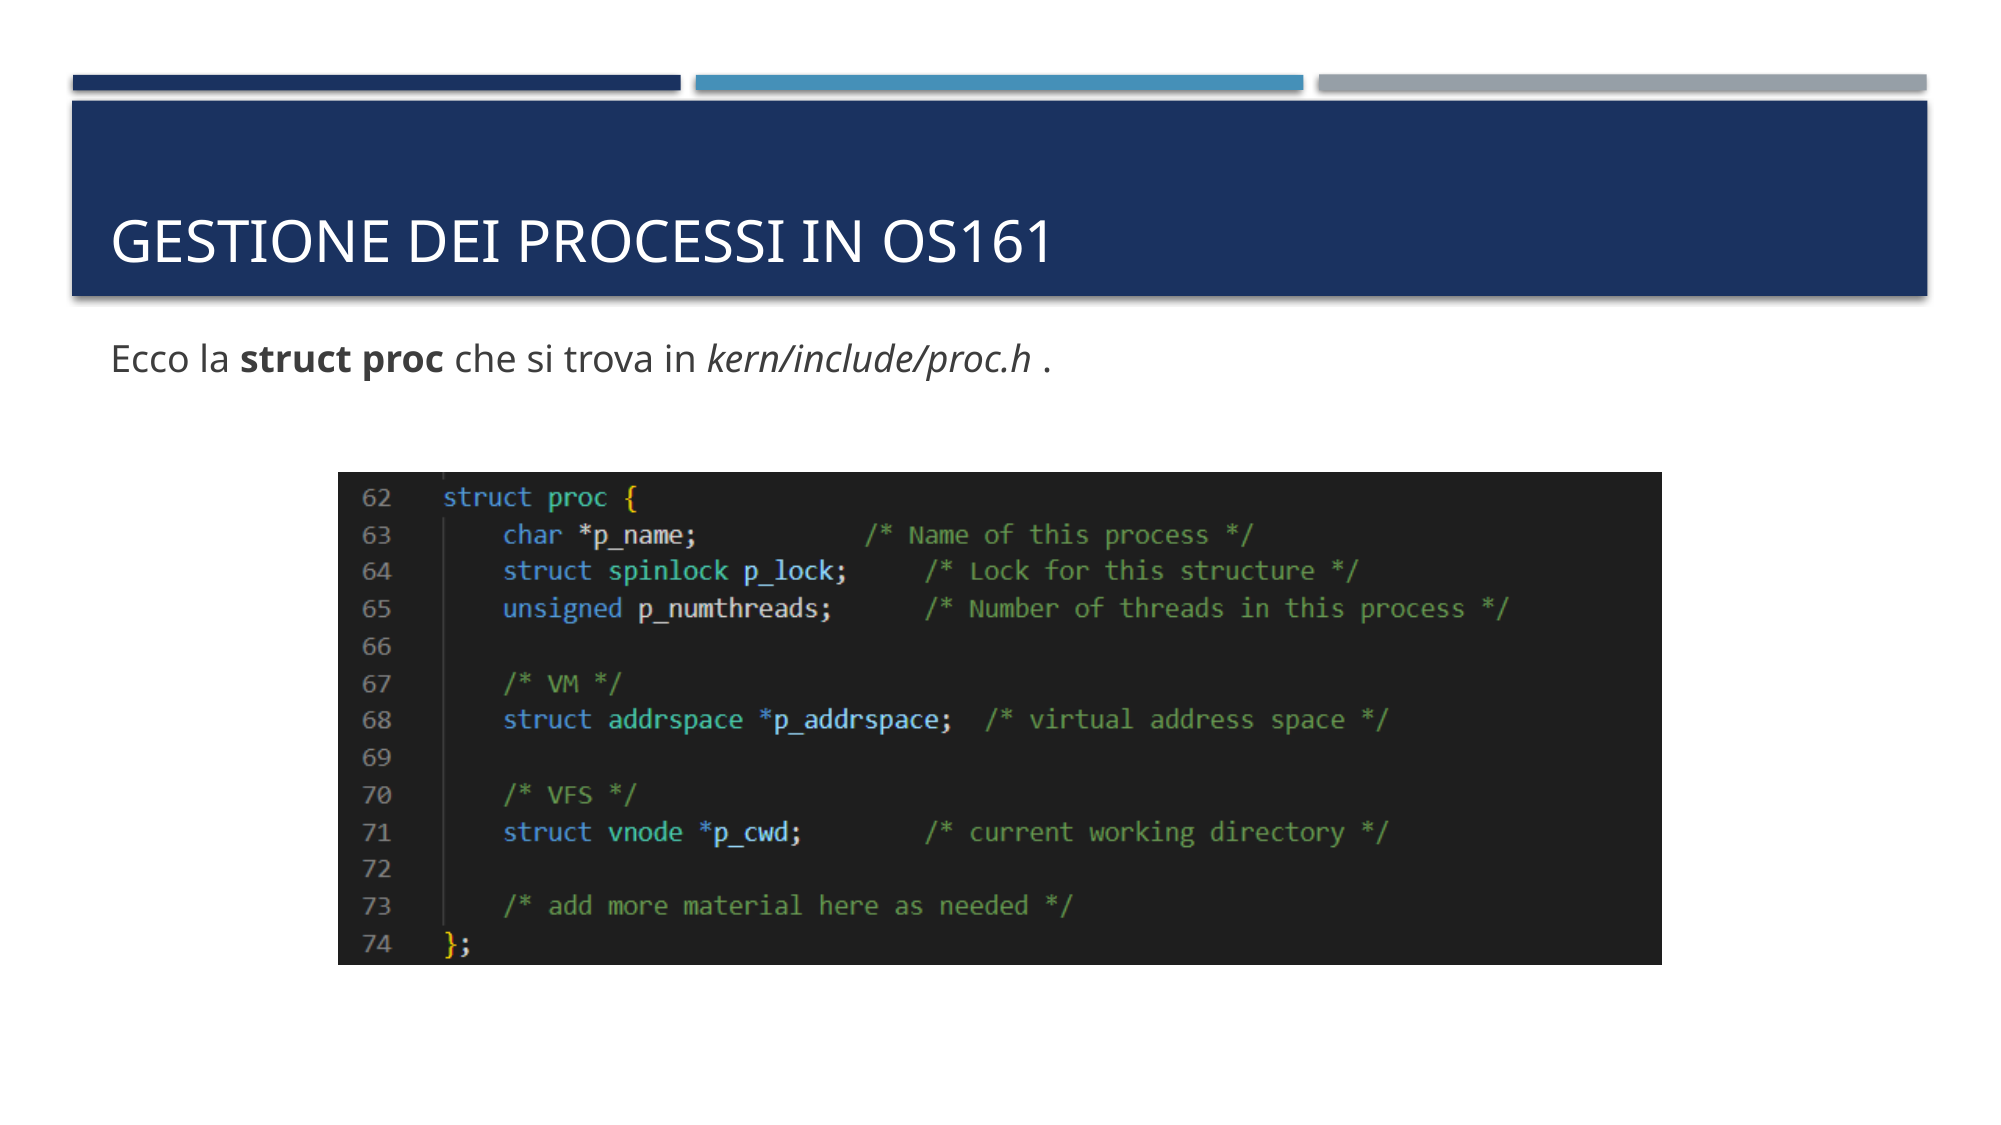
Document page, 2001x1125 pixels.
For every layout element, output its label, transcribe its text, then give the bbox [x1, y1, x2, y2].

list Ecco la struct proc che si trova in kern/include/proc.h . [95, 296, 1905, 484]
title Gestione dei processi in os161 [95, 115, 1905, 282]
picture [337, 472, 1663, 966]
